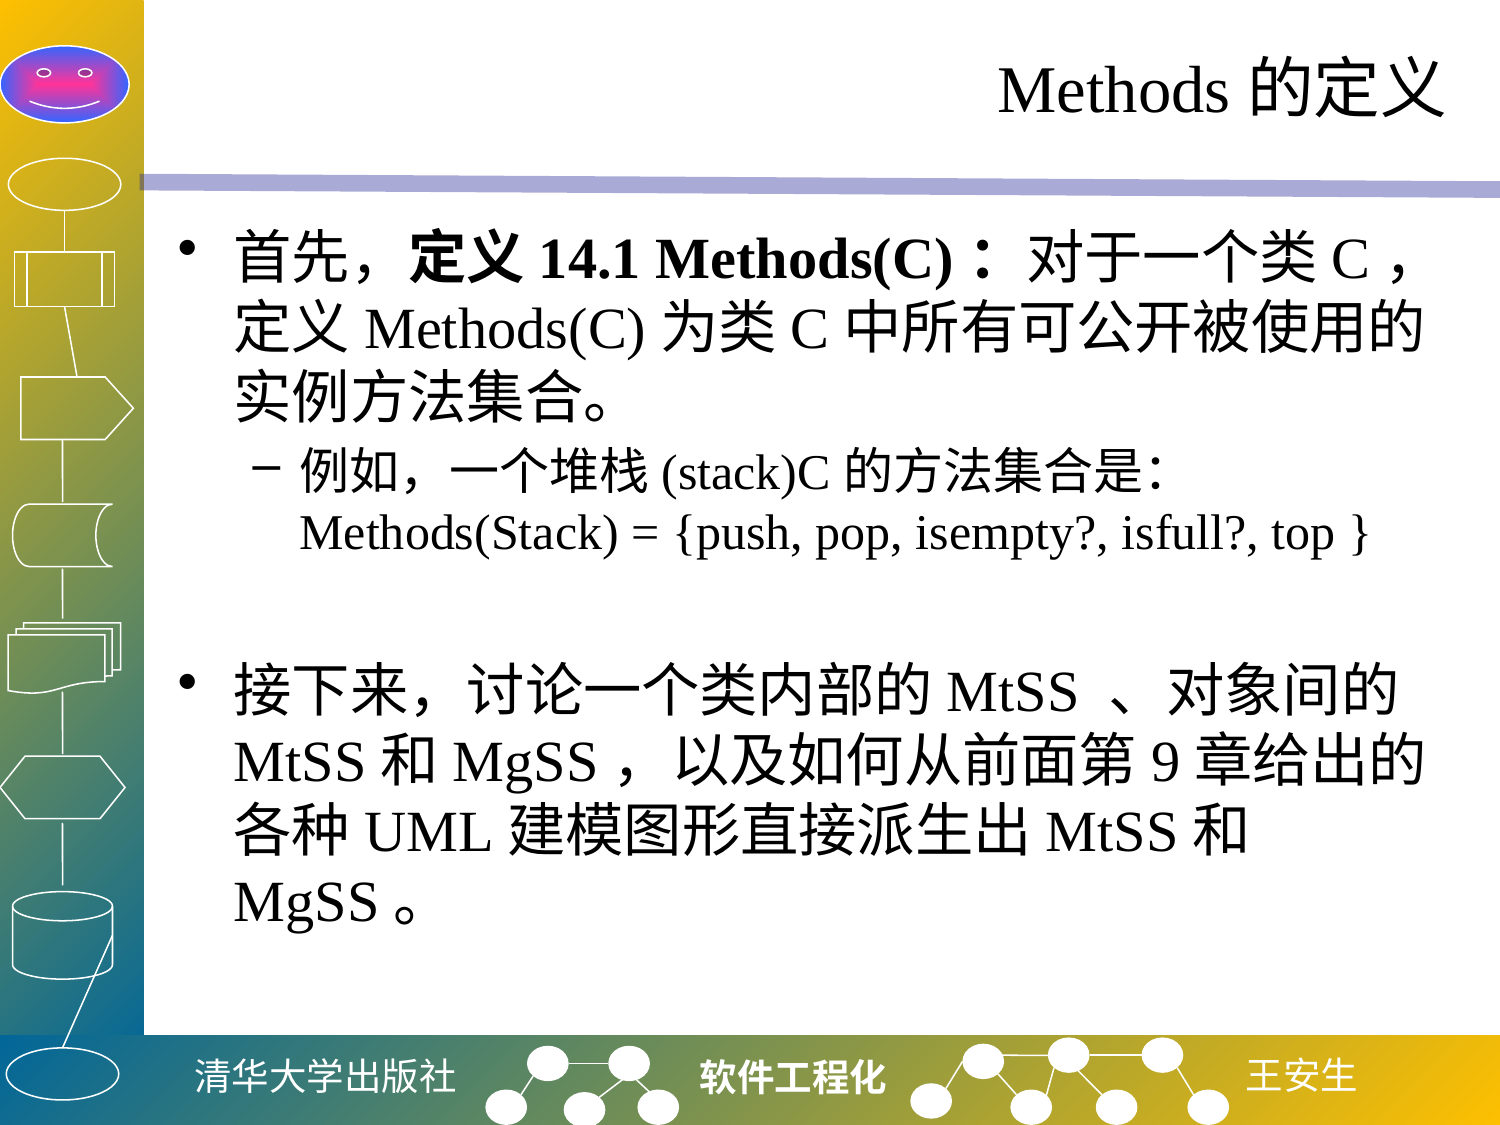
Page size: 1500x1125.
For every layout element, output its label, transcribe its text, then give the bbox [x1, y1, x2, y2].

list 首先，定义14.1 Methods(C)：对于一个类C，定义Methods(C)为类C中所有可公开被使用的实例方法集合。 例如，一个堆栈(stack)C的方法集合是：Methods(Stack) = {push, pop, isempty?, isfull?, top } 接下来，讨论一个类内部的MtSS 、对象间的MtSS和MgSS，以及如何从前面第9章给出的各种UML建模图形直接派生出MtSS和MgSS。 [162, 212, 1476, 1017]
title Methods的定义 [187, 24, 1463, 147]
